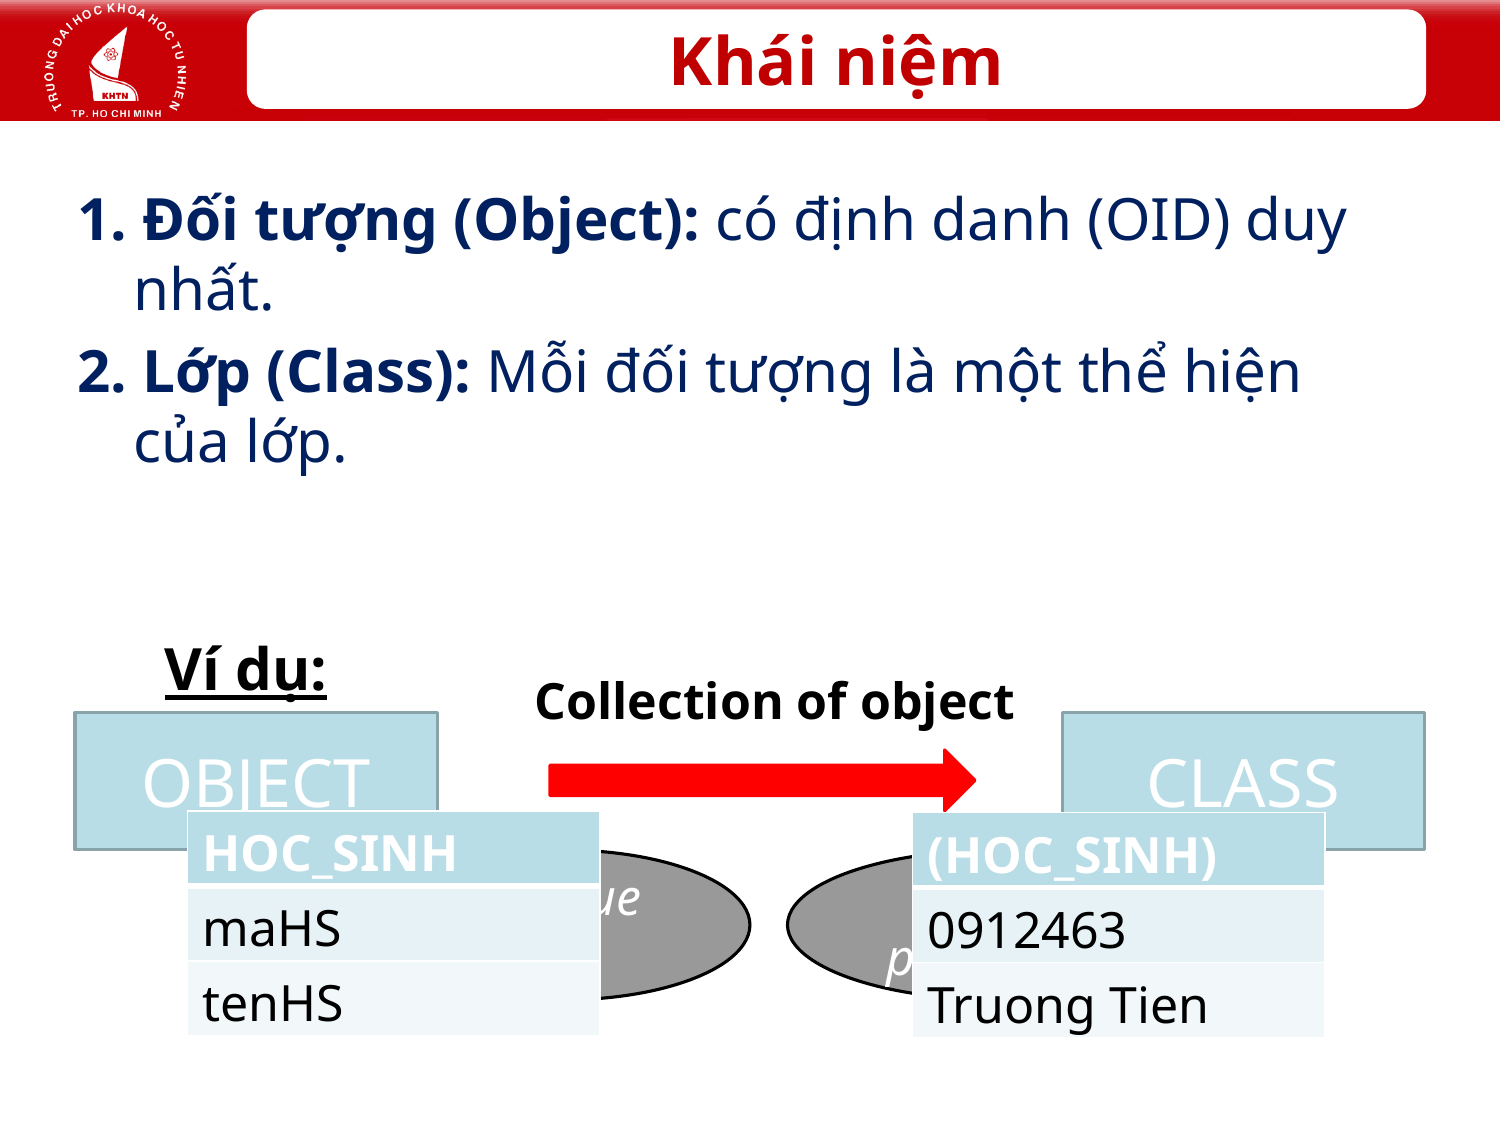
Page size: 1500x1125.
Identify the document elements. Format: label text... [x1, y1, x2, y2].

table_cell Truong Tien [913, 963, 1324, 1037]
text_box Unique oid [601, 849, 752, 1000]
text_box Same properties [785, 855, 912, 995]
table_header HOC_SINH [188, 812, 599, 883]
table_cell 0912463 [913, 890, 1324, 962]
table_header (HOC_SINH) [913, 813, 1324, 885]
text_box CLASS [1061, 711, 1426, 851]
title Khái niệm [262, 12, 1411, 105]
list 1. Đối tượng (Object): có định danh (OID) duy nhất. 2. Lớp (Class): Mỗi đối tượng là một thể hiện của lớp. [62, 174, 1413, 350]
text_box OBJECT [73, 711, 439, 851]
text_box Collection of object [500, 662, 1050, 738]
table_cell tenHS [188, 962, 599, 1035]
text_box Ví dụ: [150, 624, 350, 710]
picture [0, 0, 1500, 121]
text_box [548, 748, 977, 812]
table_cell maHS [188, 889, 599, 960]
